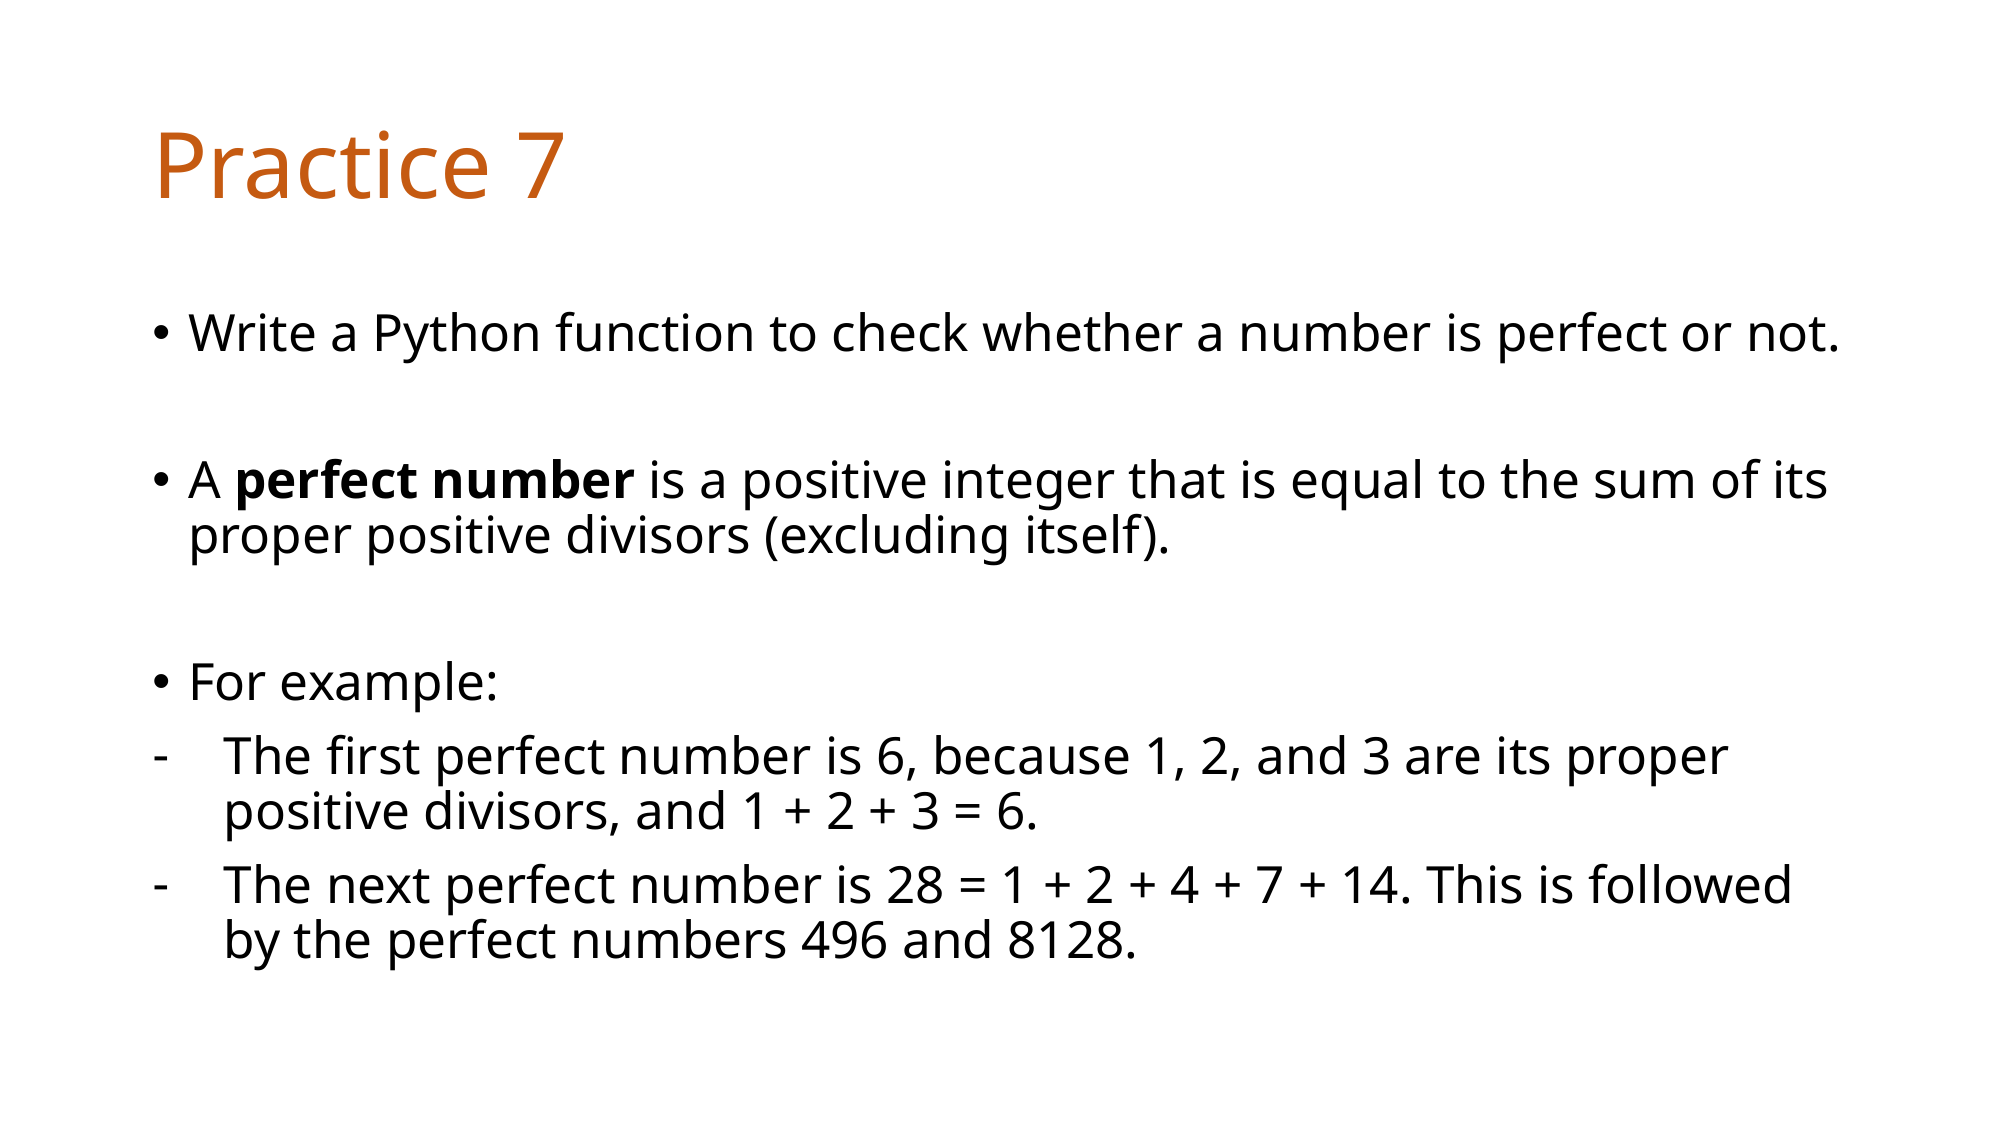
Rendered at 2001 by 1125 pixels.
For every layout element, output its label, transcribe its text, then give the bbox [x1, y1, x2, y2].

title Practice 7 [137, 59, 1863, 278]
list Write a Python function to check whether a number is perfect or not. A perfect number is a positive integer that is equal to the sum of its proper positive divisors (excluding itself). For example: The first perfect number is 6, because 1, 2, and 3 are its proper positive divisors, and 1 + 2 + 3 = 6. The next perfect number is 28 = 1 + 2 + 4 + 7 + 14. This is followed by the perfect numbers 496 and 8128. [137, 299, 1863, 1014]
